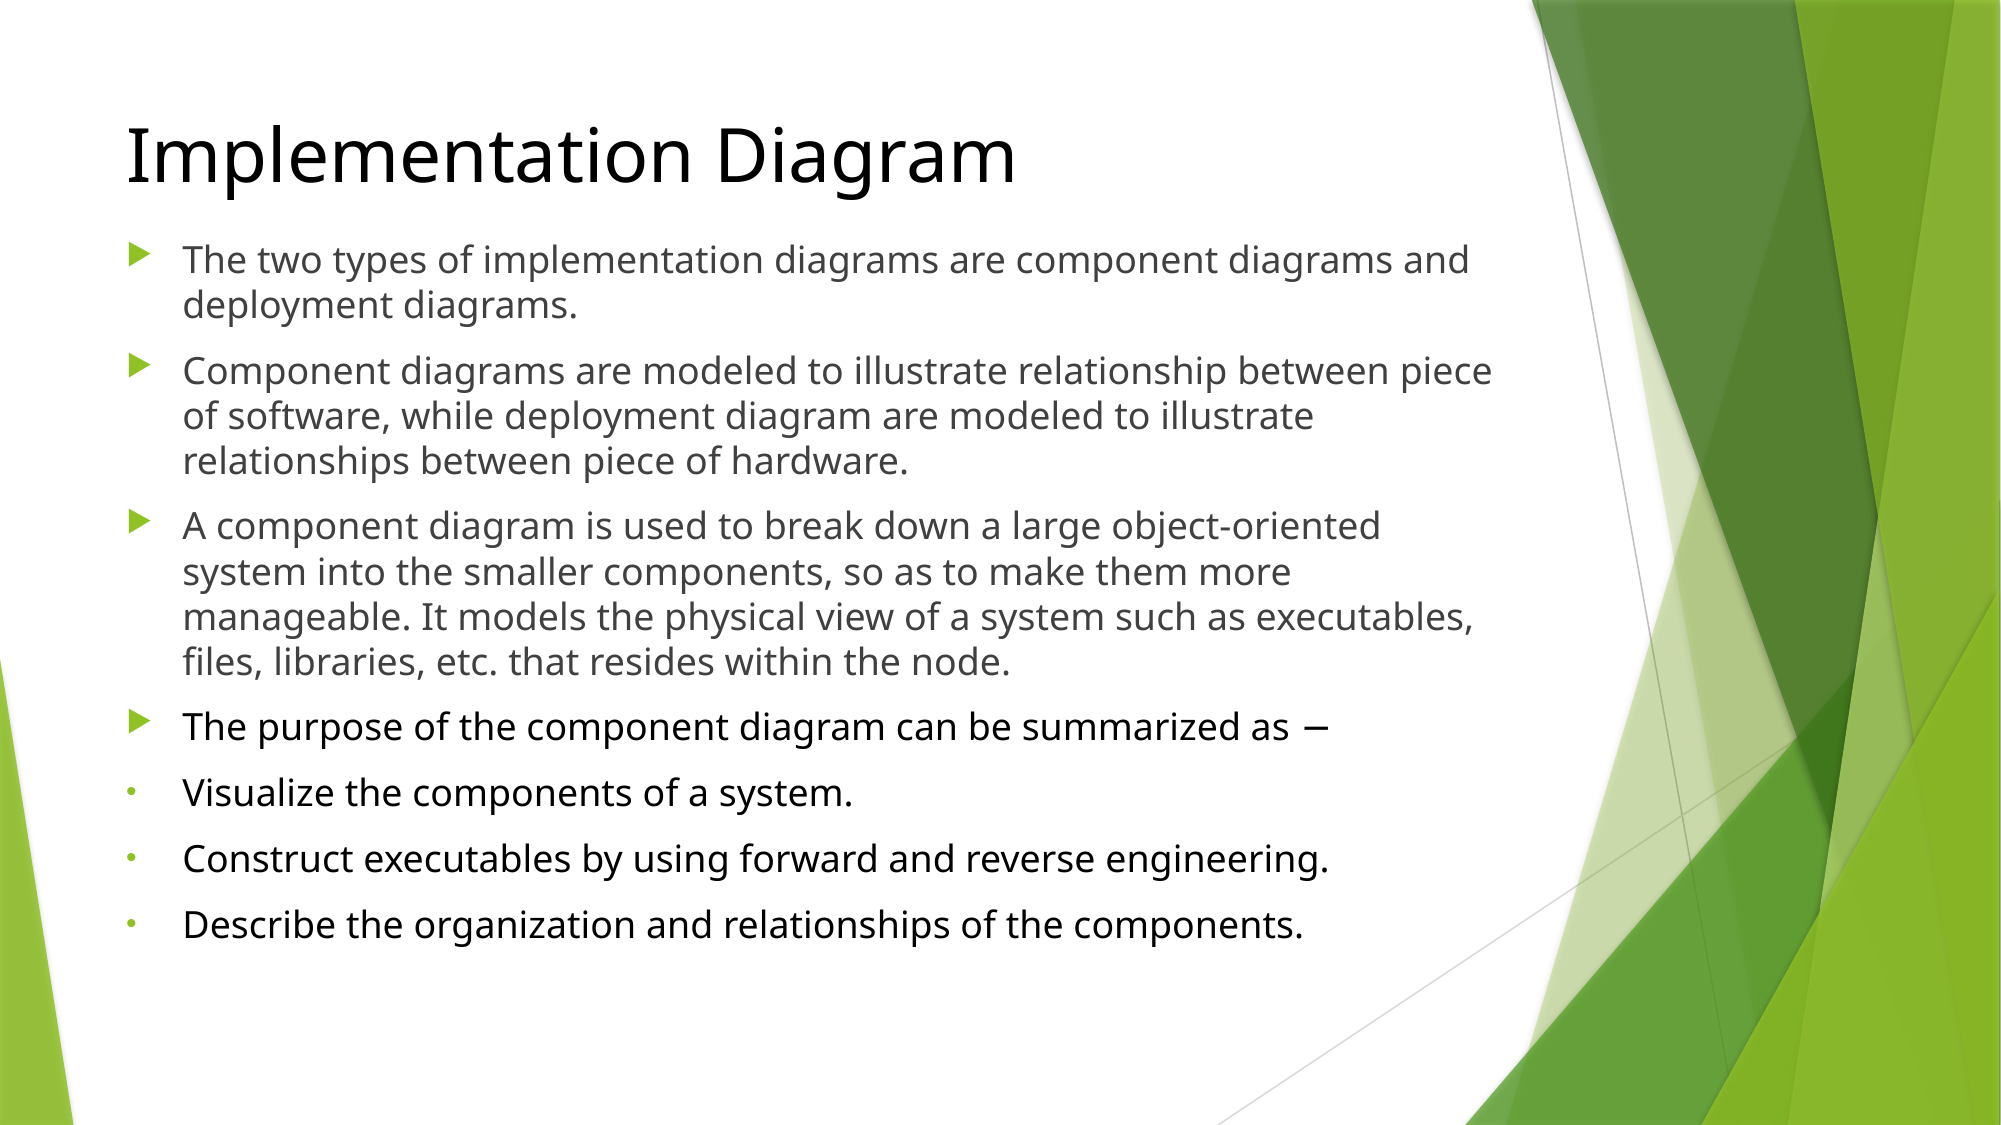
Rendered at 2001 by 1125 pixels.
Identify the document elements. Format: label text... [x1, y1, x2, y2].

title Implementation Diagram [111, 99, 1522, 228]
list The two types of implementation diagrams are component diagrams and deployment diagrams. Component diagrams are modeled to illustrate relationship between piece of software, while deployment diagram are modeled to illustrate relationships between piece of hardware. A component diagram is used to break down a large object-oriented system into the smaller components, so as to make them more manageable. It models the physical view of a system such as executables, files, libraries, etc. that resides within the node. The purpose of the component diagram can be summarized as − Visualize the components of a system. Construct executables by using forward and reverse engineering. Describe the organization and relationships of the components. [111, 228, 1522, 991]
